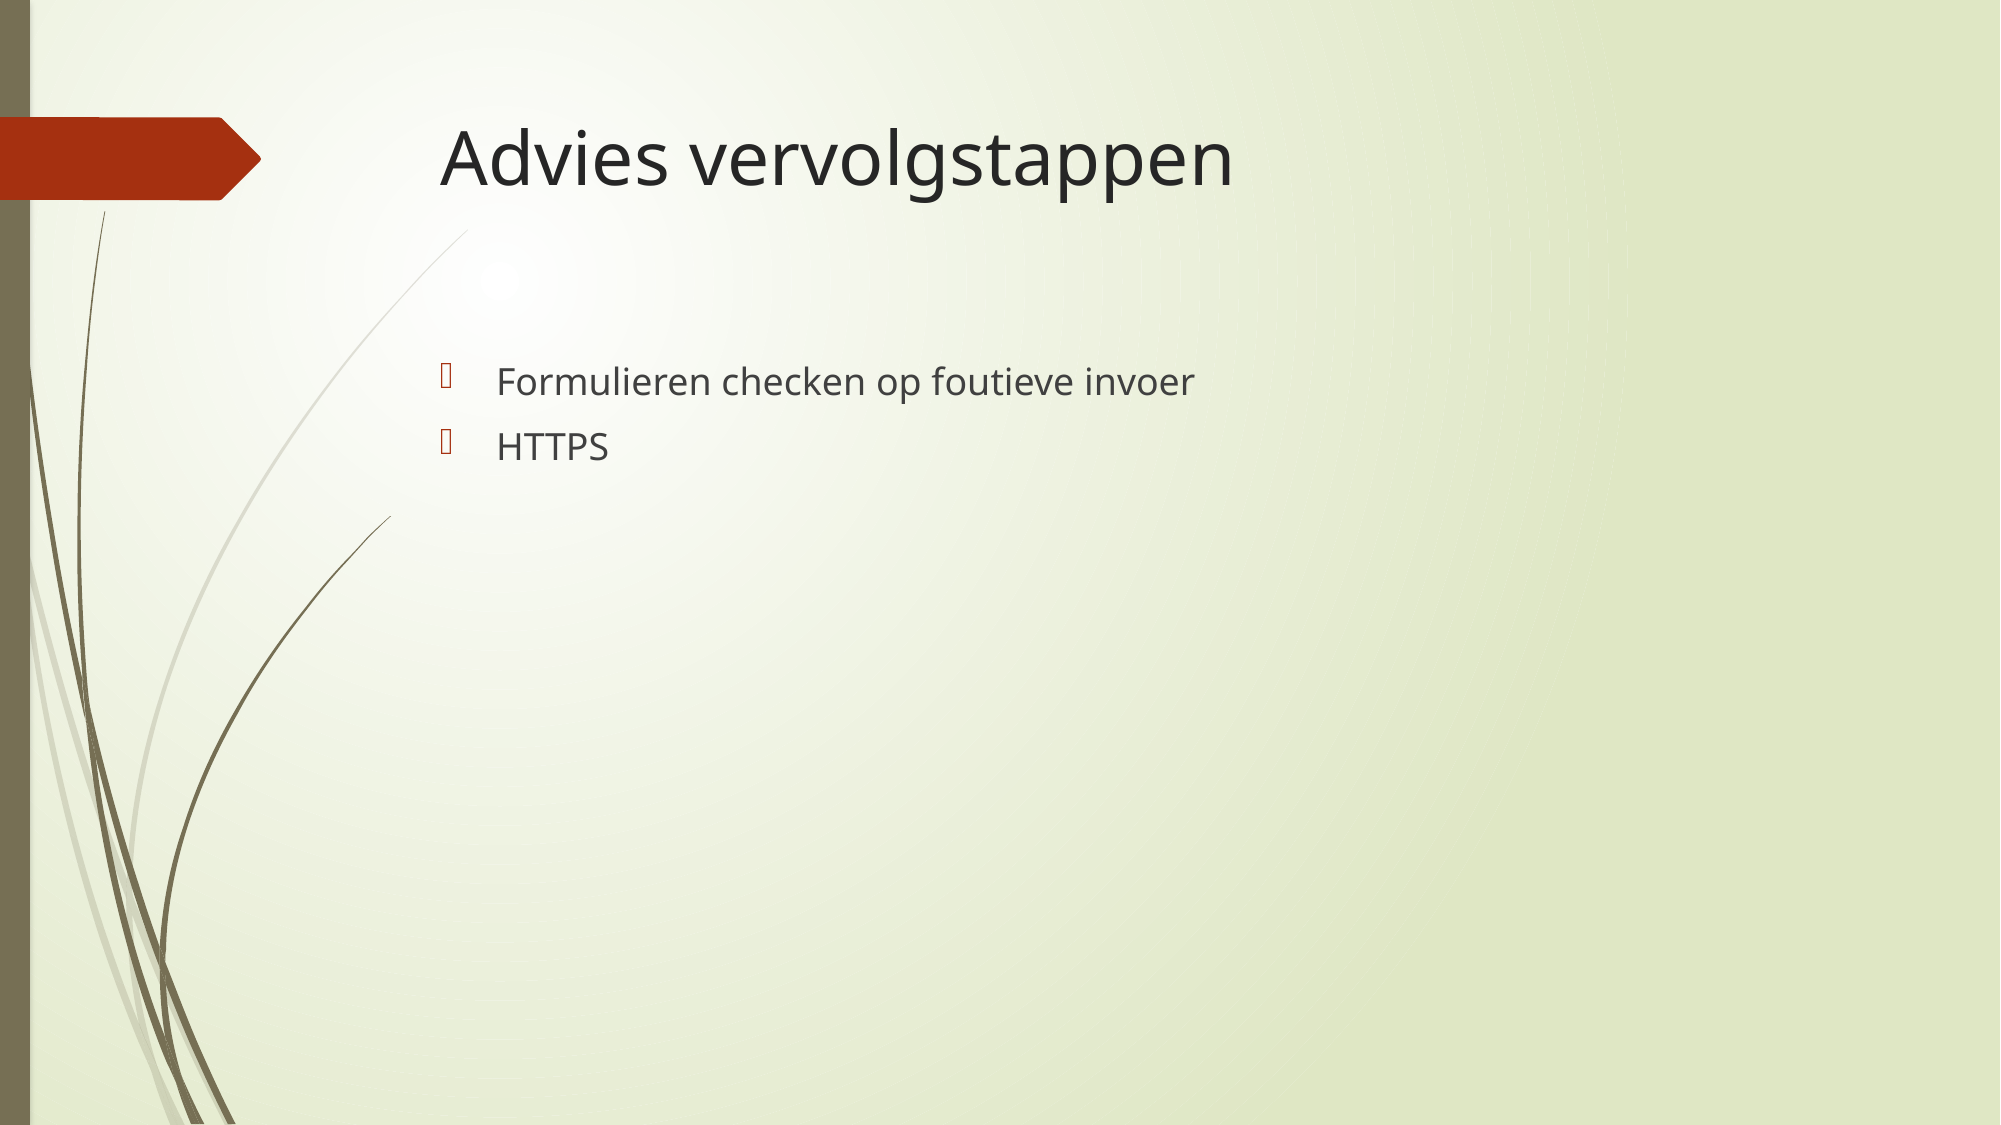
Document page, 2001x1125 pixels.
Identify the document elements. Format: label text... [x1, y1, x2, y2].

title Advies vervolgstappen [425, 102, 1888, 313]
list Formulieren checken op foutieve invoer HTTPS [424, 350, 1888, 970]
